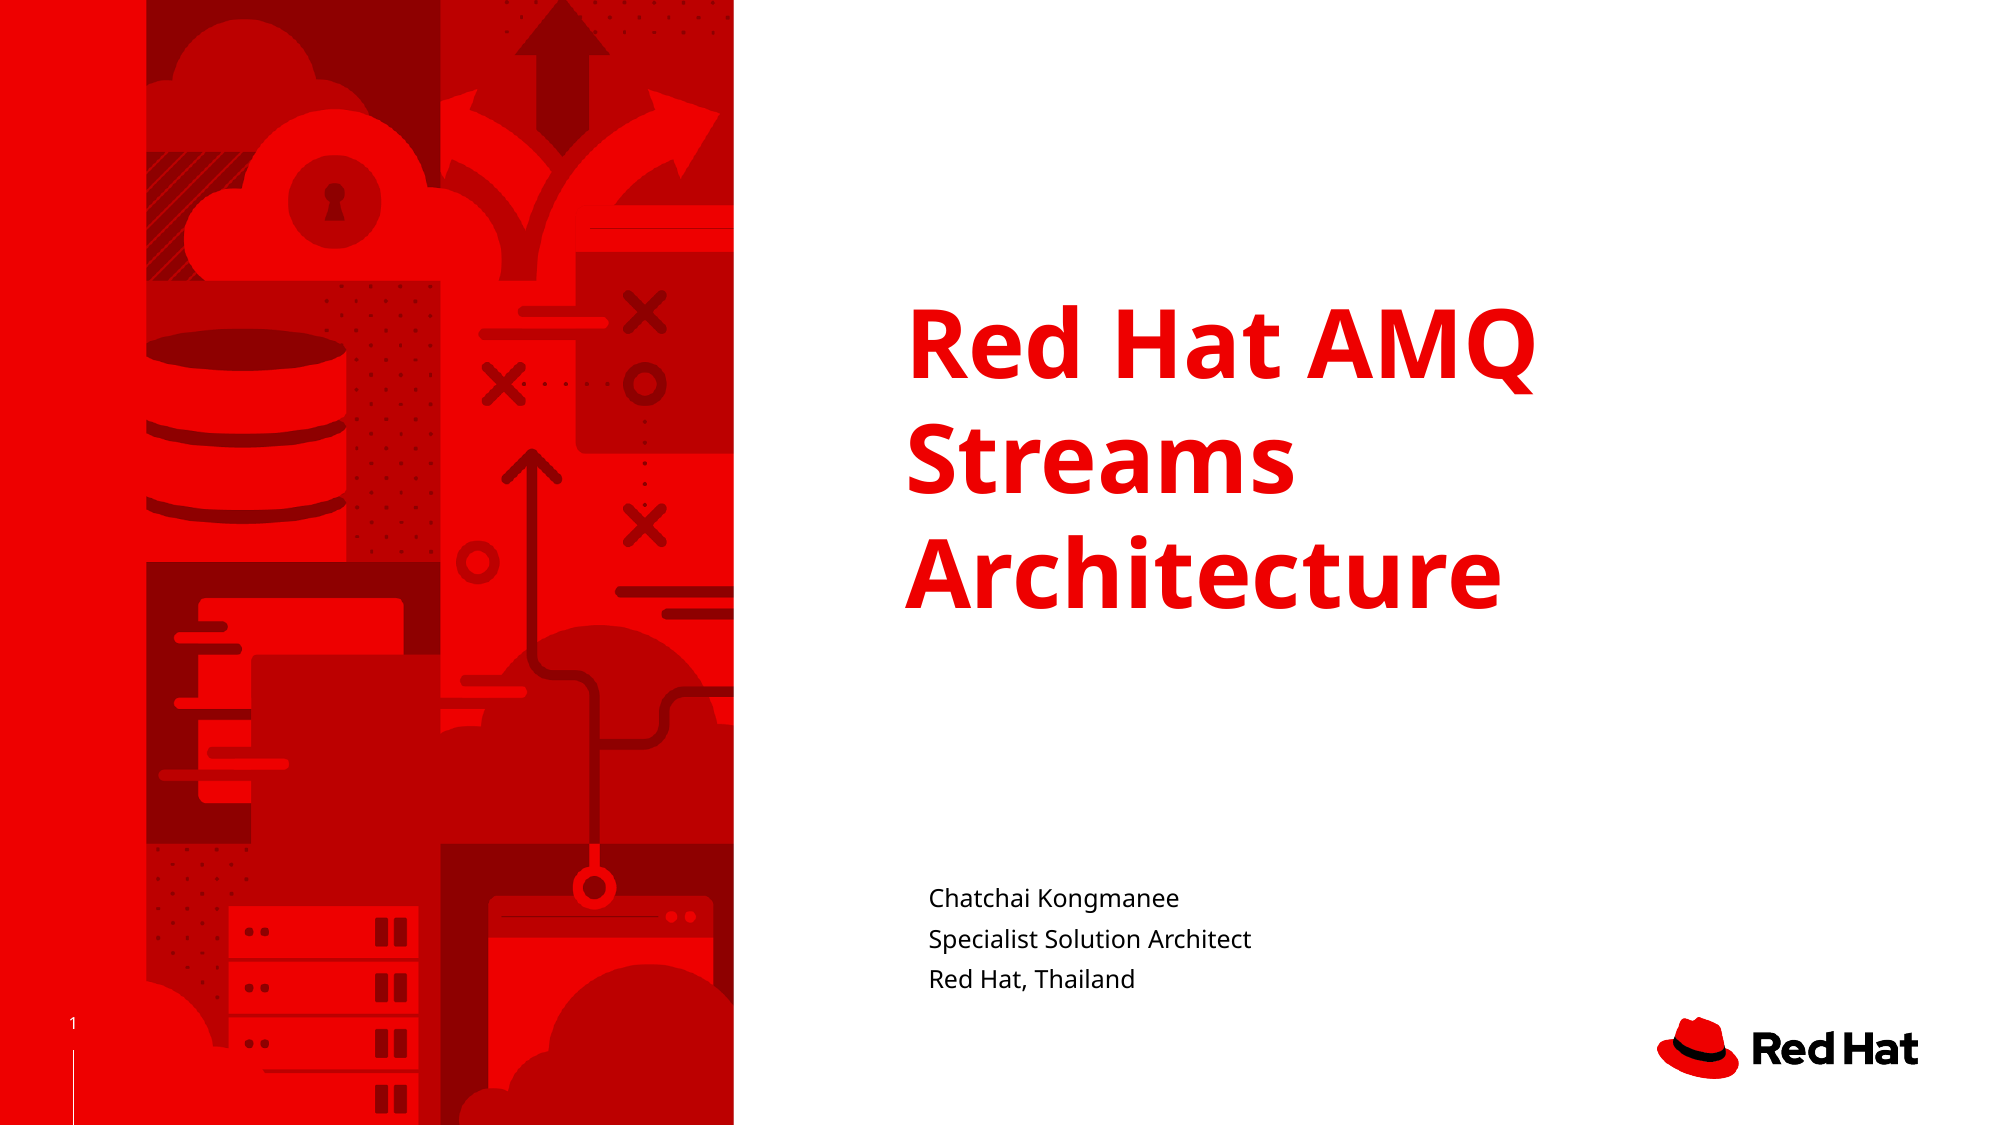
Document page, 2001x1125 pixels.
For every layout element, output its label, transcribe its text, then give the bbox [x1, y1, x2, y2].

slide_number ‹#› [13, 1012, 134, 1036]
picture [0, 0, 2001, 1125]
subtitle Chatchai Kongmanee Specialist Solution Architect Red Hat, Thailand [928, 872, 1264, 972]
picture [1657, 1017, 1918, 1079]
title Red Hat AMQ Streams Architecture [904, 280, 1895, 628]
